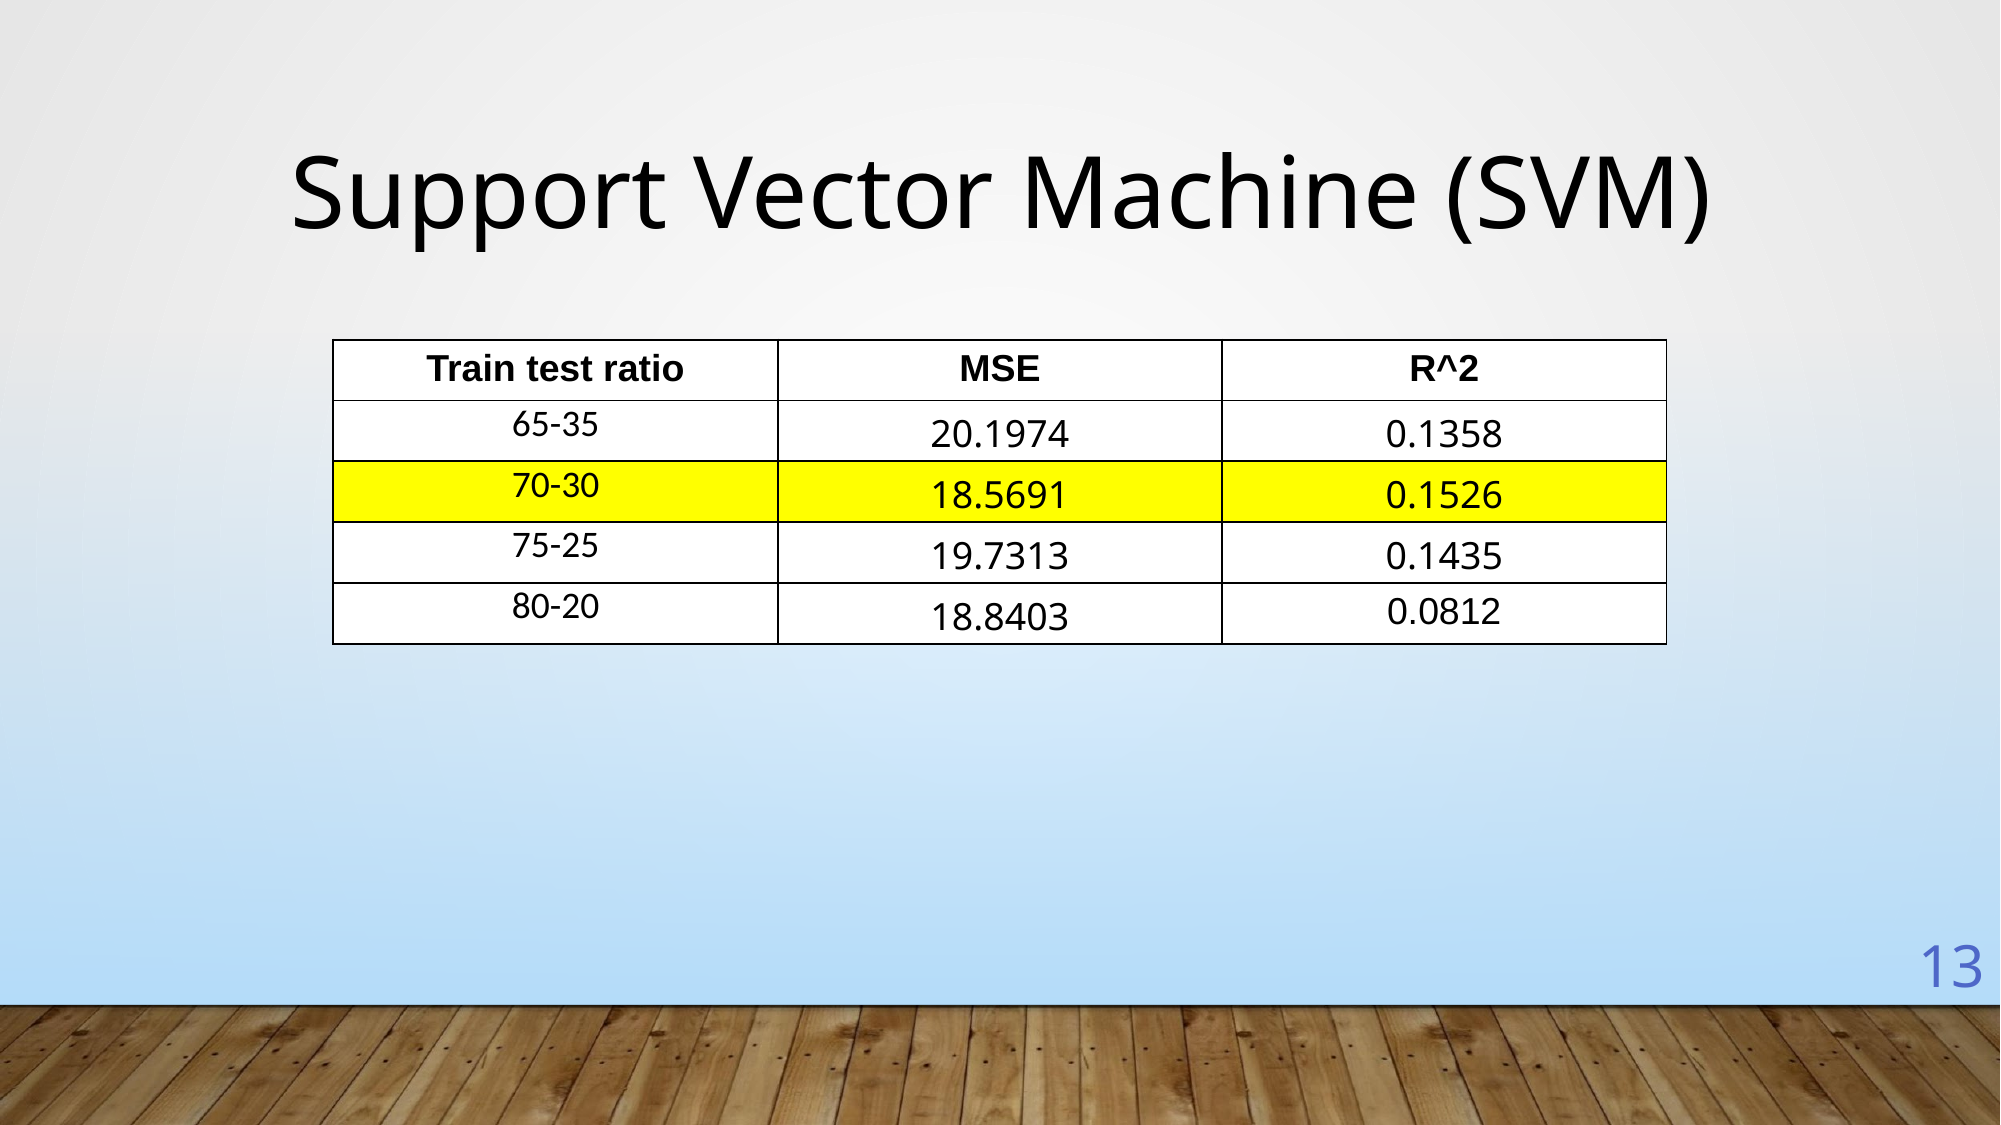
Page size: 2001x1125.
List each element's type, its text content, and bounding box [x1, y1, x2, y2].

text_box Support Vector Machine (SVM) [3, 121, 2000, 257]
table_cell 80-20 [334, 584, 777, 643]
picture [0, 1005, 2000, 1125]
table_cell 19.7313 [779, 523, 1221, 582]
table_cell 0.1358 [1223, 401, 1666, 460]
table_cell 18.5691 [779, 462, 1221, 521]
table_header Train test ratio [334, 341, 777, 400]
table_cell 0.1526 [1223, 462, 1666, 521]
table_cell 0.0812 [1223, 584, 1666, 643]
table_header MSE [779, 341, 1221, 400]
slide_number 13 [1866, 921, 2000, 1004]
table_cell 65-35 [334, 401, 777, 460]
table_cell 20.1974 [779, 401, 1221, 460]
table_cell 0.1435 [1223, 523, 1666, 582]
table_cell 75-25 [334, 523, 777, 582]
table_cell 18.8403 [779, 584, 1221, 643]
table_header R^2 [1223, 341, 1666, 400]
table_cell 70-30 [334, 462, 777, 521]
